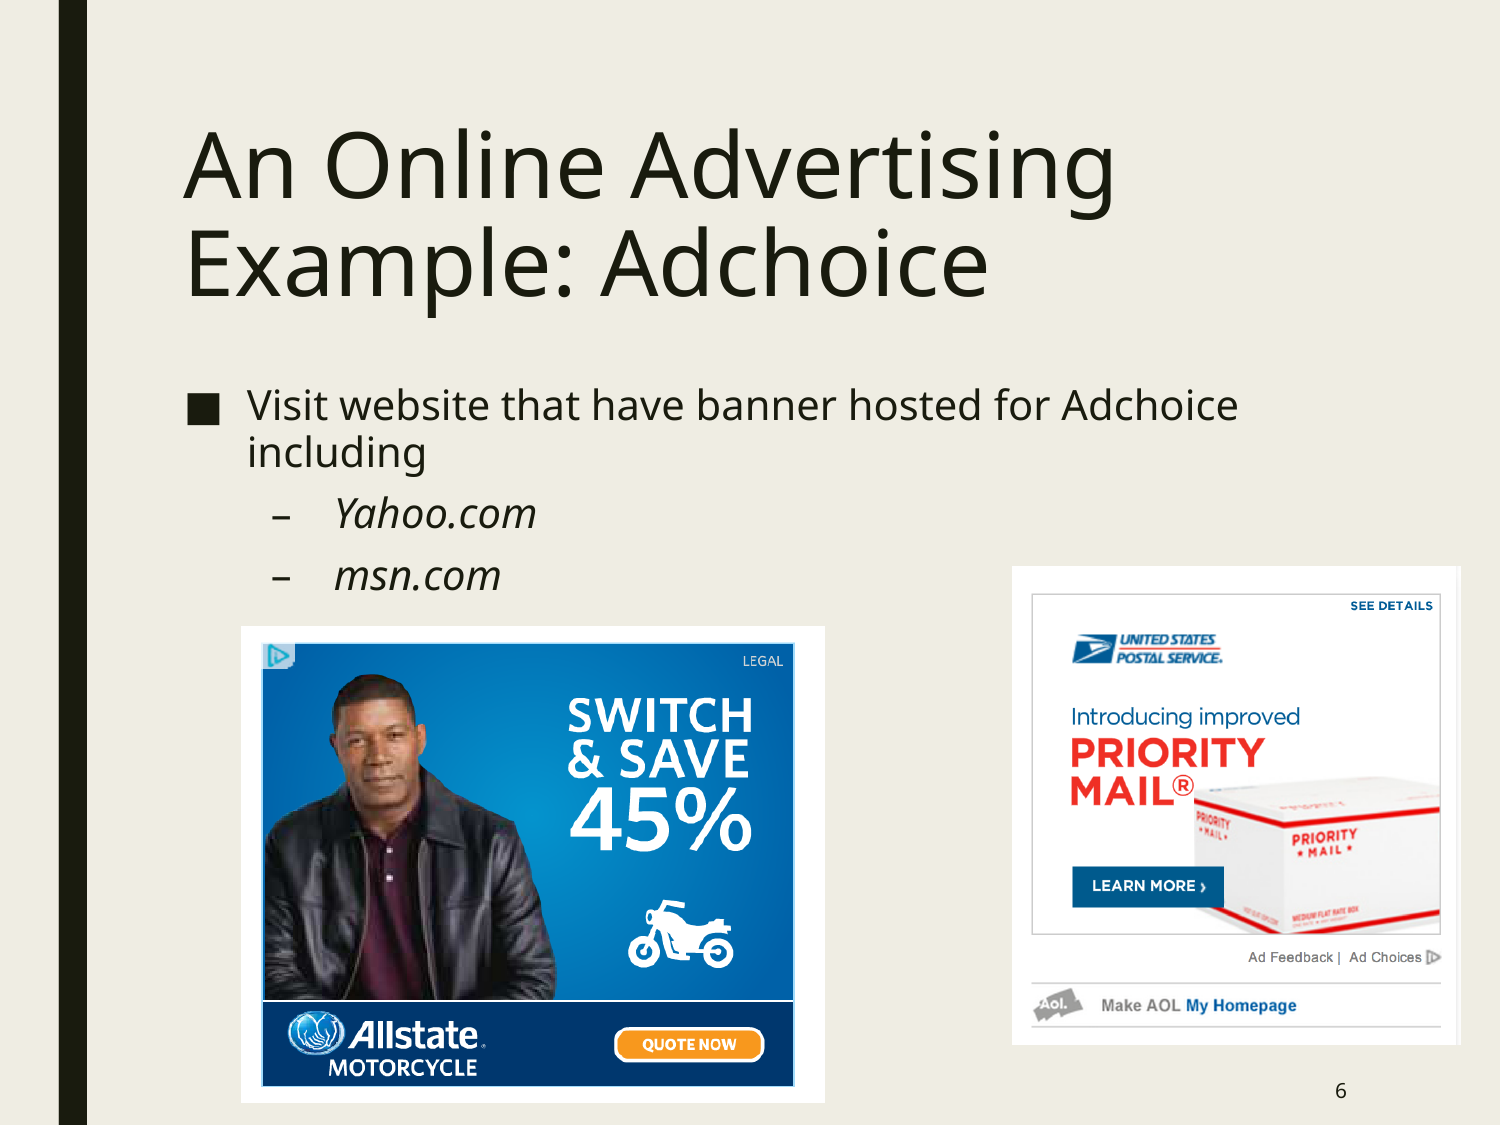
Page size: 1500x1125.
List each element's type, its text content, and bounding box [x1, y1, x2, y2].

picture [241, 626, 825, 1103]
list Visit website that have banner hosted for Adchoice including Yahoo.com msn.com [168, 375, 1351, 963]
title An Online Advertising Example: Adchoice [168, 112, 1351, 357]
picture [1012, 566, 1461, 1045]
slide_number 6 [1165, 1058, 1362, 1125]
